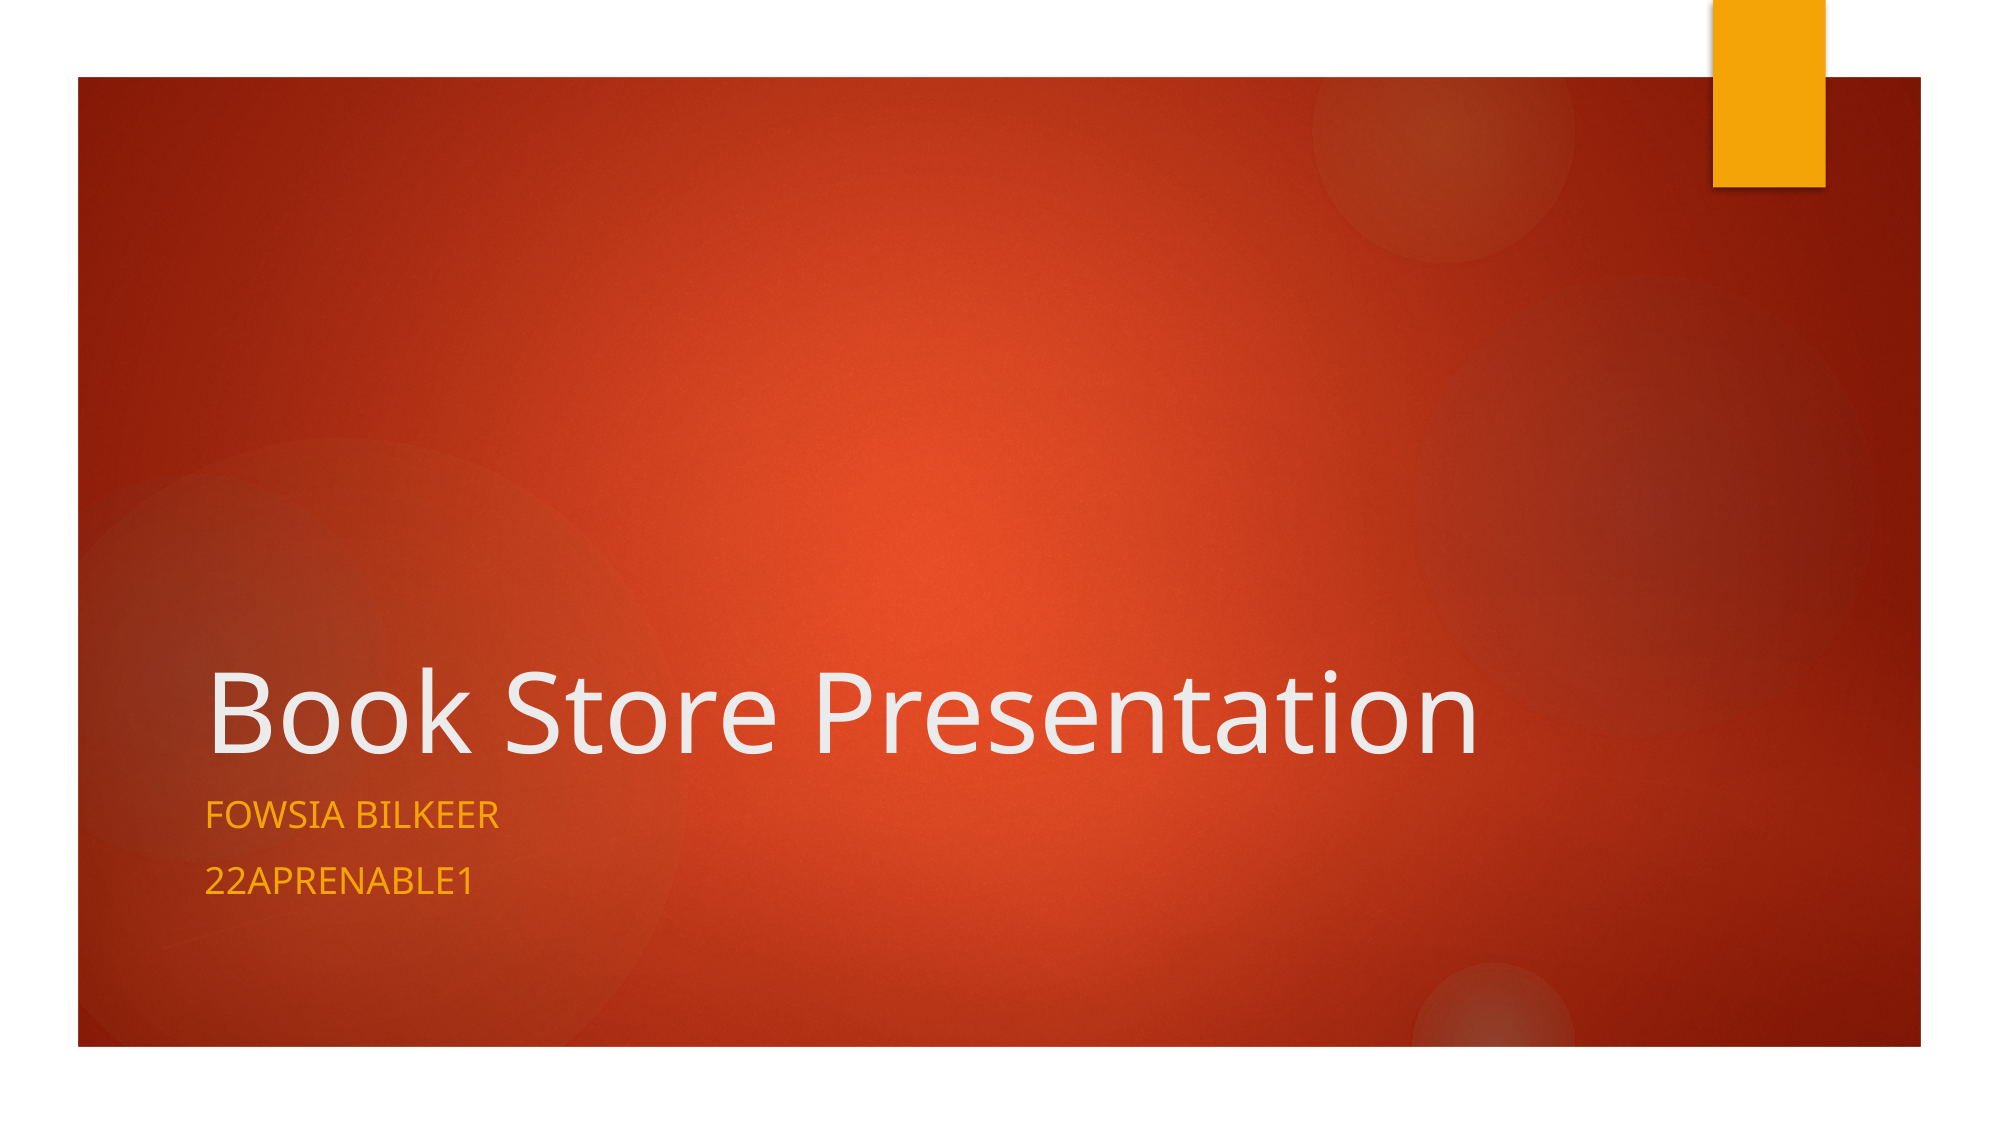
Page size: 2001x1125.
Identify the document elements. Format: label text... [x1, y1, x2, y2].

subtitle Fowsia Bilkeer 22APREnable1 [189, 783, 1638, 925]
title Book Store Presentation [189, 344, 1638, 783]
